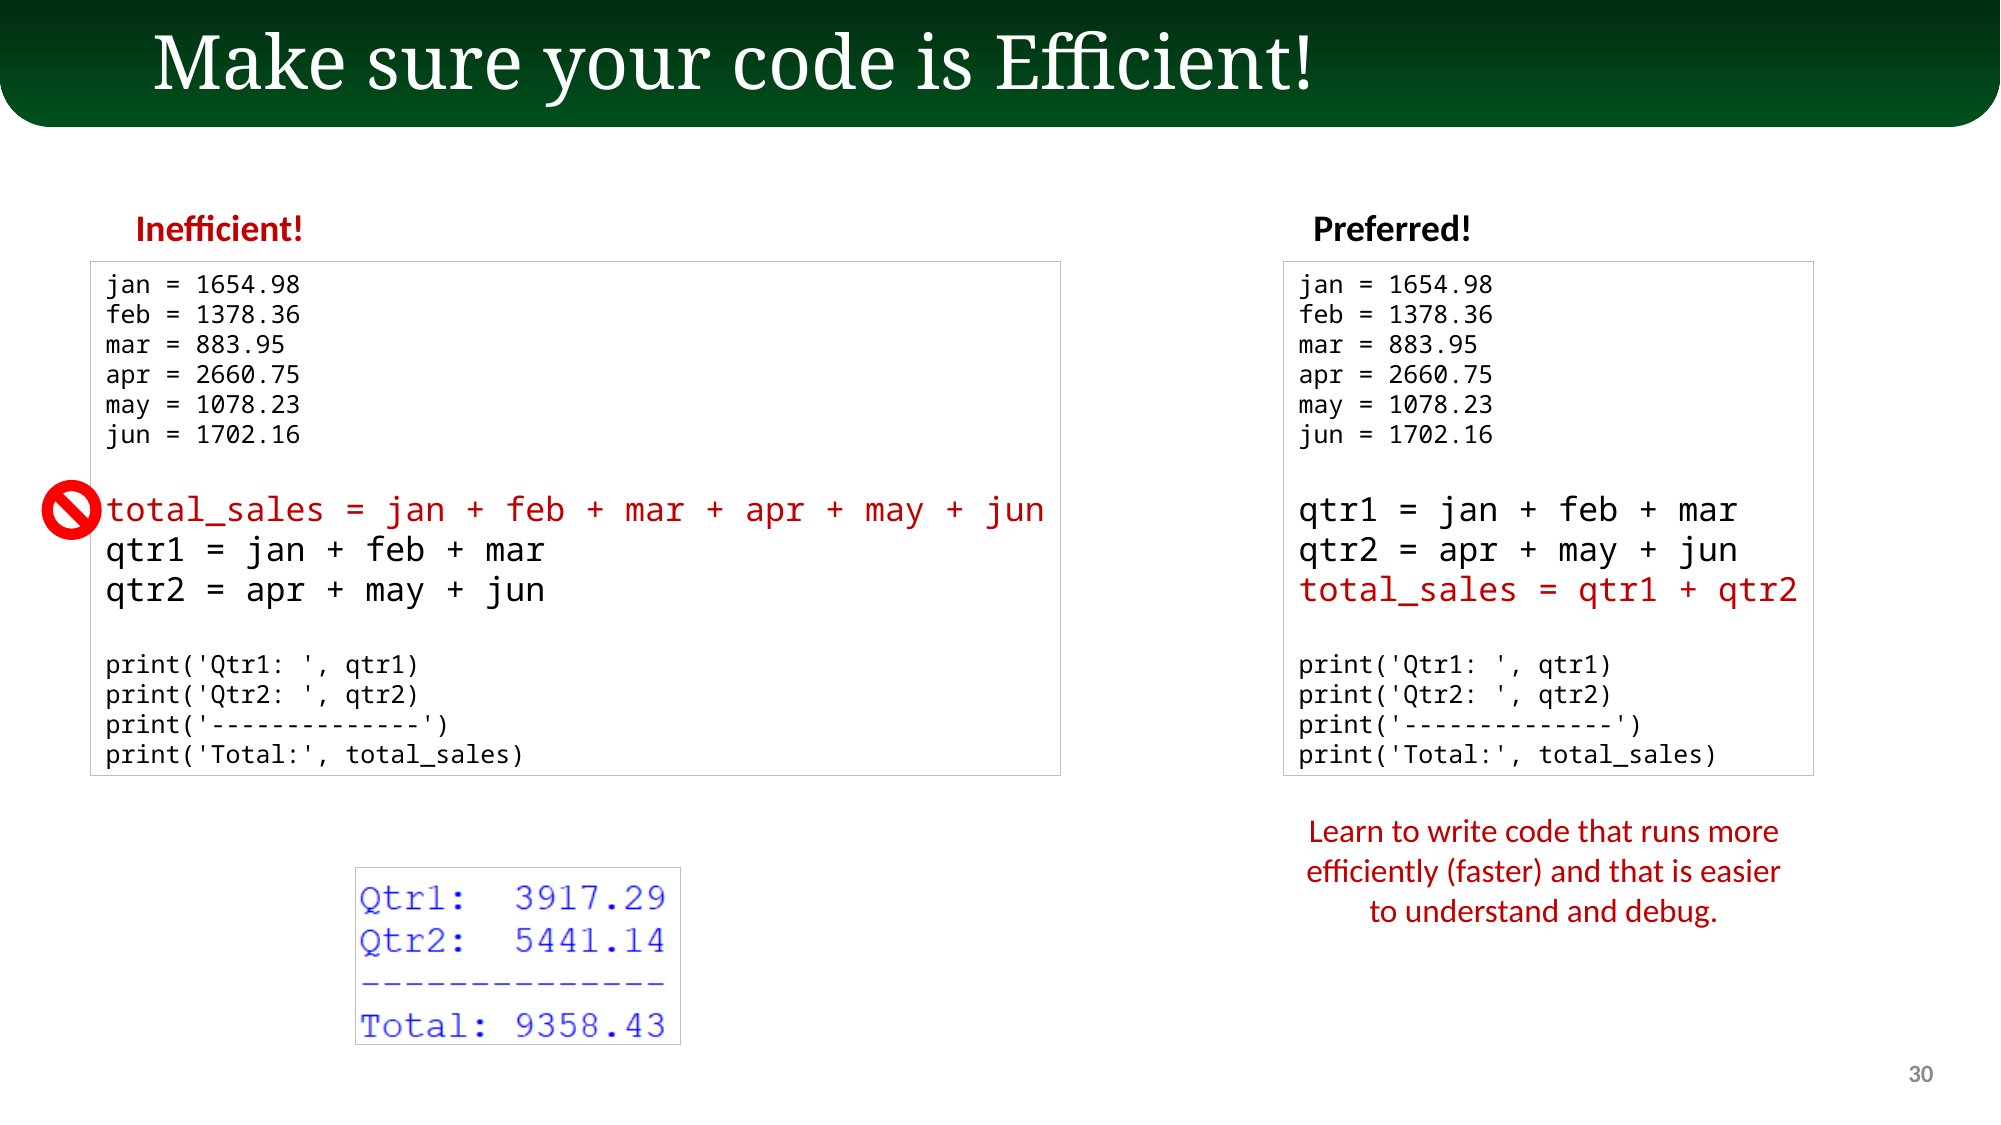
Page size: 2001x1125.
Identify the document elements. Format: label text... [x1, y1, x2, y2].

slide_number 30 [1498, 1042, 1949, 1103]
picture [355, 867, 681, 1045]
text_box jan = 1654.98 feb = 1378.36 mar = 883.95 apr = 2660.75 may = 1078.23 jun = 1702.16 total_sales = jan + feb + mar + apr + may + jun qtr1 = jan + feb + mar qtr2 = apr + may + jun print('Qtr1: ', qtr1) print('Qtr2: ', qtr2) print('--------------') print('Total:', total_sales) [90, 261, 1061, 776]
text_box Preferred! [1298, 196, 1488, 257]
title Make sure your code is Efficient! [137, 19, 1863, 111]
text_box [40, 478, 103, 541]
text_box jan = 1654.98 feb = 1378.36 mar = 883.95 apr = 2660.75 may = 1078.23 jun = 1702.16 qtr1 = jan + feb + mar qtr2 = apr + may + jun total_sales = qtr1 + qtr2 print('Qtr1: ', qtr1) print('Qtr2: ', qtr2) print('--------------') print('Total:', total_sales) [1283, 261, 1814, 776]
text_box Inefficient! [120, 196, 320, 257]
text_box Learn to write code that runs more efficiently (faster) and that is easier to understand and debug. [1276, 801, 1812, 937]
